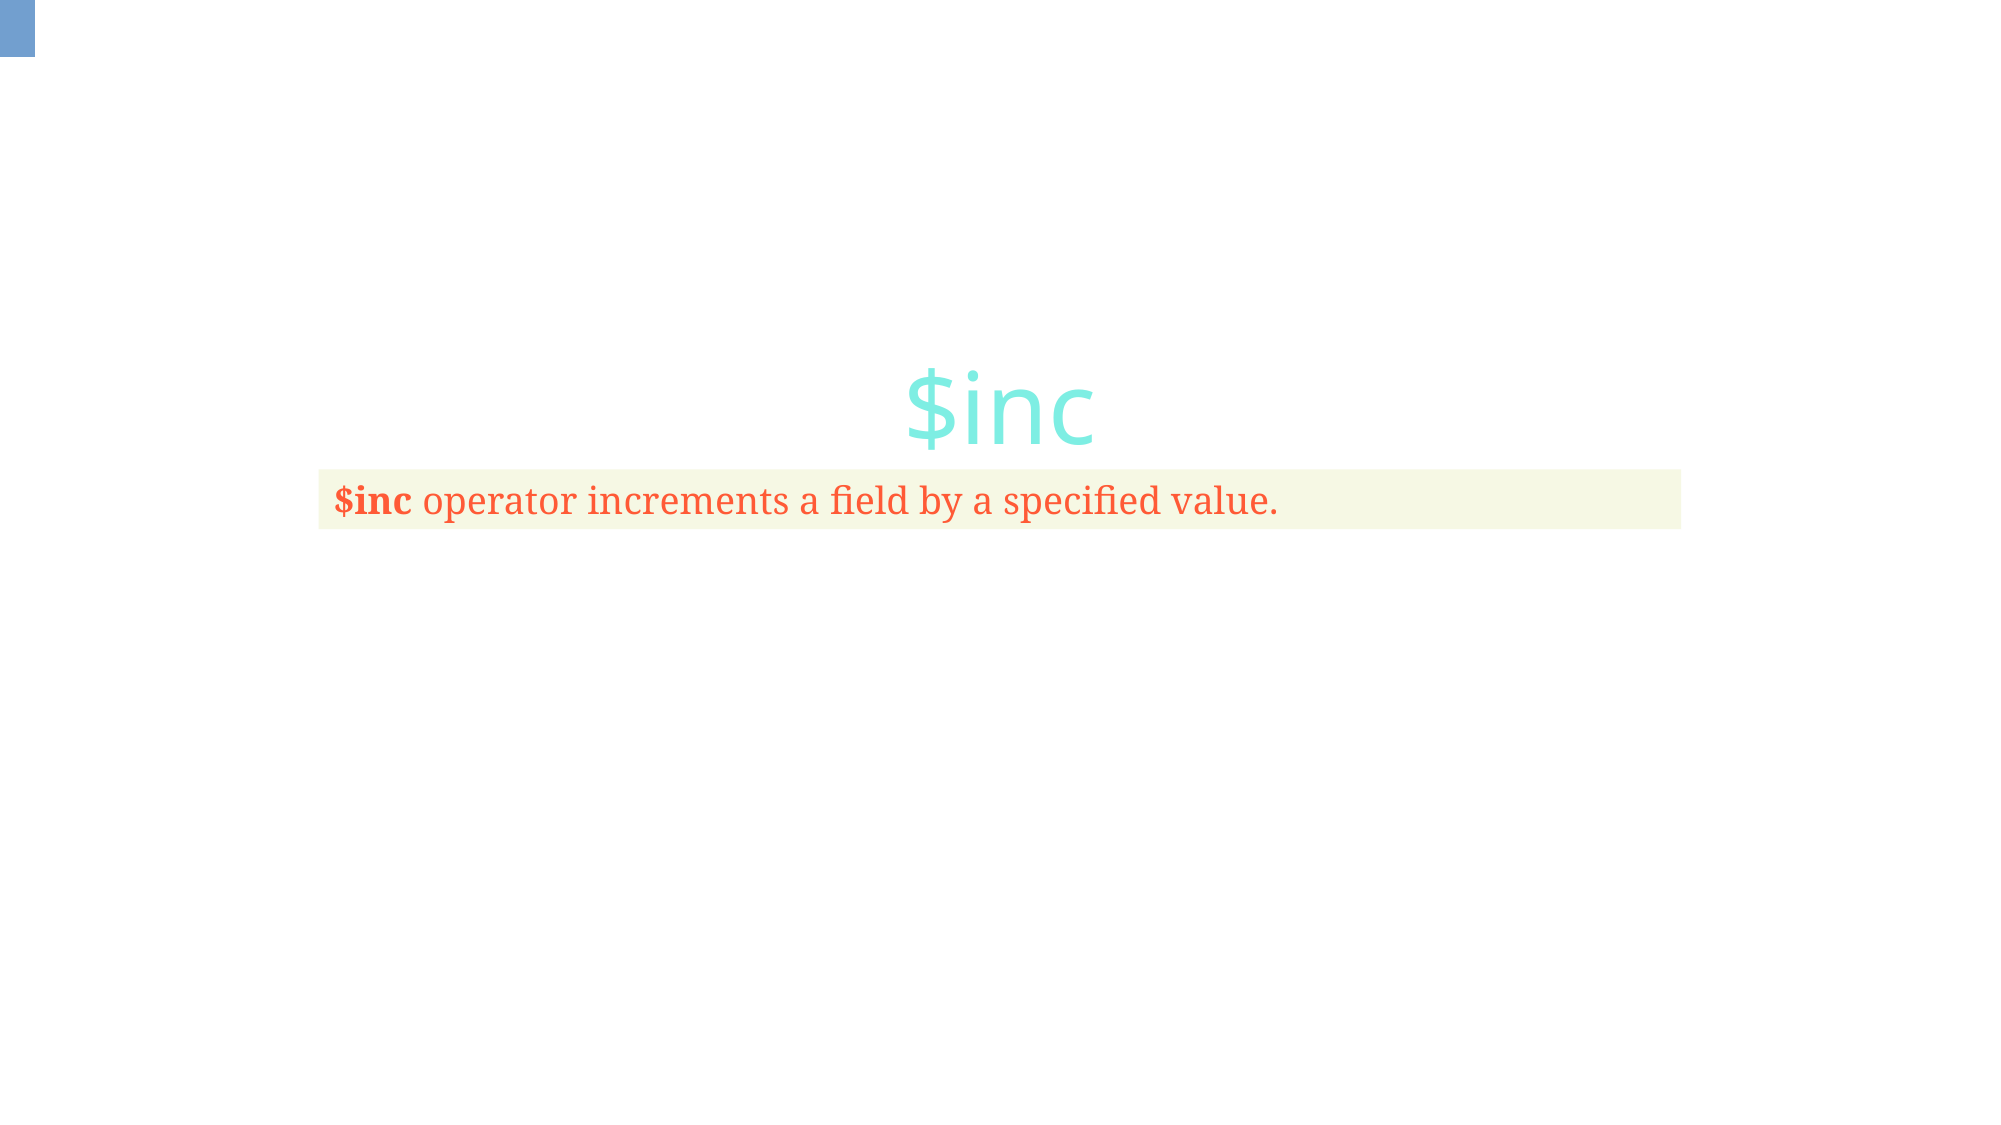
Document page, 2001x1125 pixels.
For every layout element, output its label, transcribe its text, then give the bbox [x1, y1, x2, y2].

text_box $inc [275, 337, 1725, 475]
text_box $inc operator increments a field by a specified value. [318, 469, 1682, 530]
